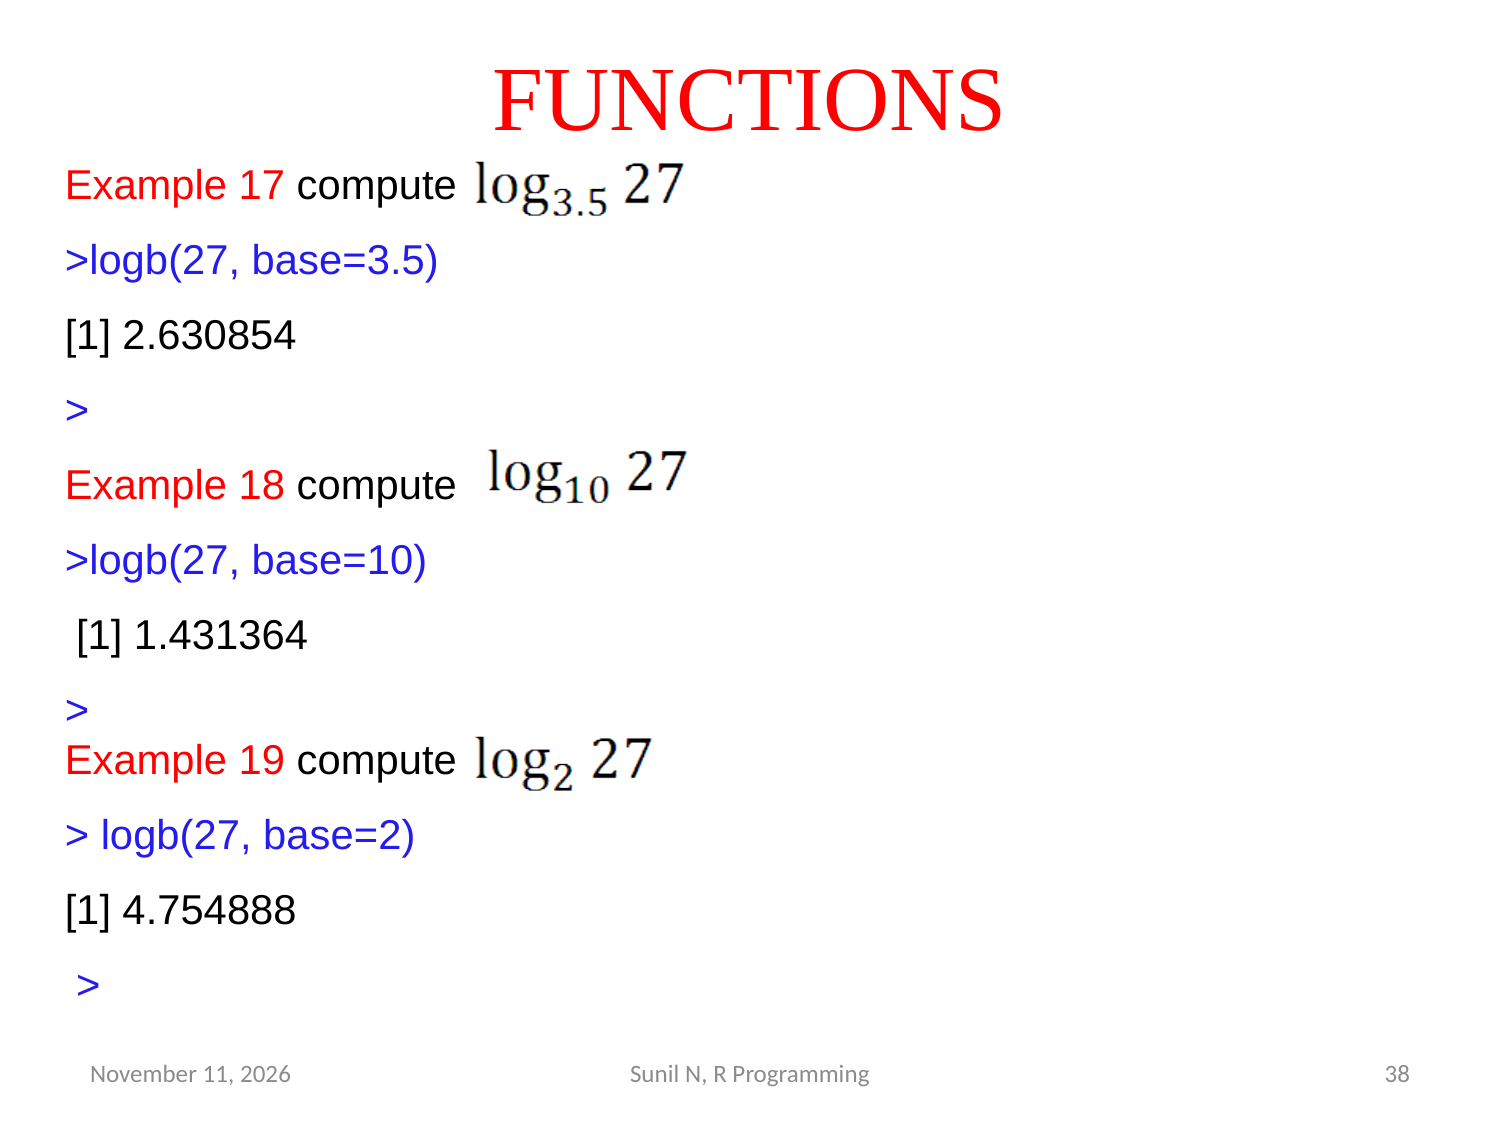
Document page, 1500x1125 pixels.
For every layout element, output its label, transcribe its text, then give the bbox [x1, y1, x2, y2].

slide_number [75, 1042, 425, 1103]
title FUNCTIONS [75, 75, 1425, 125]
text_box Example 17 compute >logb(27, base=3.5) [1] 2.630854 > Example 18 compute >logb(27, base=10) [1] 1.431364 > Example 19 compute > logb(27, base=2) [1] 4.754888 > [49, 125, 1475, 170]
text_box [0, 1, 1500, 75]
slide_number 38 [1074, 1042, 1425, 1103]
picture [487, 437, 690, 516]
picture [474, 149, 687, 229]
text_box Example 17 compute >logb(27, base=3.5) [1] 2.630854 > Example 18 compute >logb(27, base=10) [1] 1.431364 > Example 19 compute > logb(27, base=2) [1] 4.754888 > [49, 171, 1475, 1016]
footer Sunil N, R Programming [512, 1042, 988, 1103]
picture [474, 724, 654, 804]
